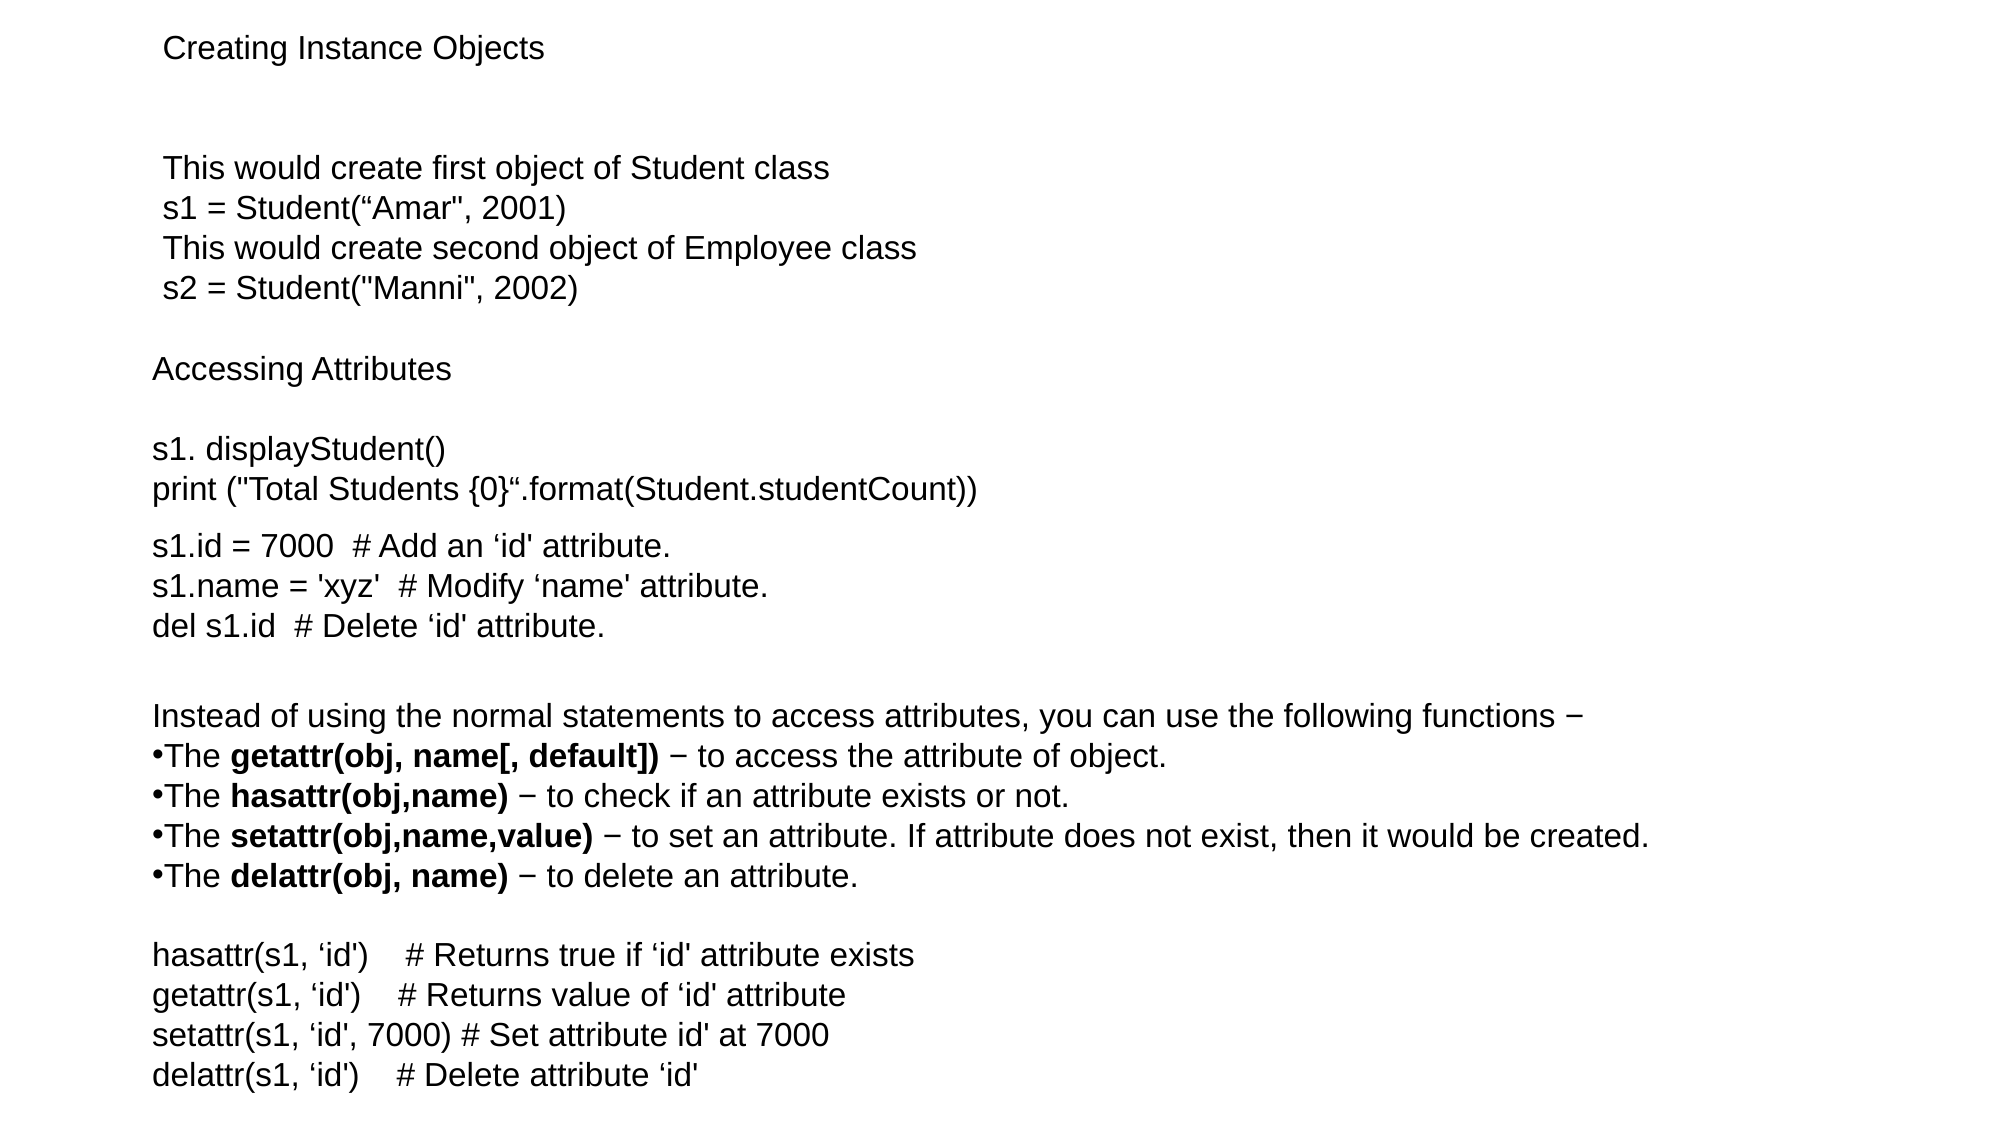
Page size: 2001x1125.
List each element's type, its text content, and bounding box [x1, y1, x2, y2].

text_box Instead of using the normal statements to access attributes, you can use the following functions − The getattr(obj, name[, default]) − to access the attribute of object. The hasattr(obj,name) − to check if an attribute exists or not. The setattr(obj,name,value) − to set an attribute. If attribute does not exist, then it would be created. The delattr(obj, name) − to delete an attribute. hasattr(s1, ‘id') # Returns true if ‘id' attribute exists getattr(s1, ‘id') # Returns value of ‘id' attribute setattr(s1, ‘id', 7000) # Set attribute id' at 7000 delattr(s1, ‘id') # Delete attribute ‘id' [137, 686, 1863, 1101]
text_box Creating Instance Objects This would create first object of Student class s1 = Student(“Amar", 2001) This would create second object of Employee class s2 = Student("Manni", 2002) [147, 19, 1873, 314]
text_box Accessing Attributes s1. displayStudent() print ("Total Students {0}“.format(Student.studentCount)) [137, 340, 1863, 515]
text_box s1.id = 7000 # Add an ‘id' attribute. s1.name = 'xyz' # Modify ‘name' attribute. del s1.id # Delete ‘id' attribute. [137, 516, 1863, 652]
